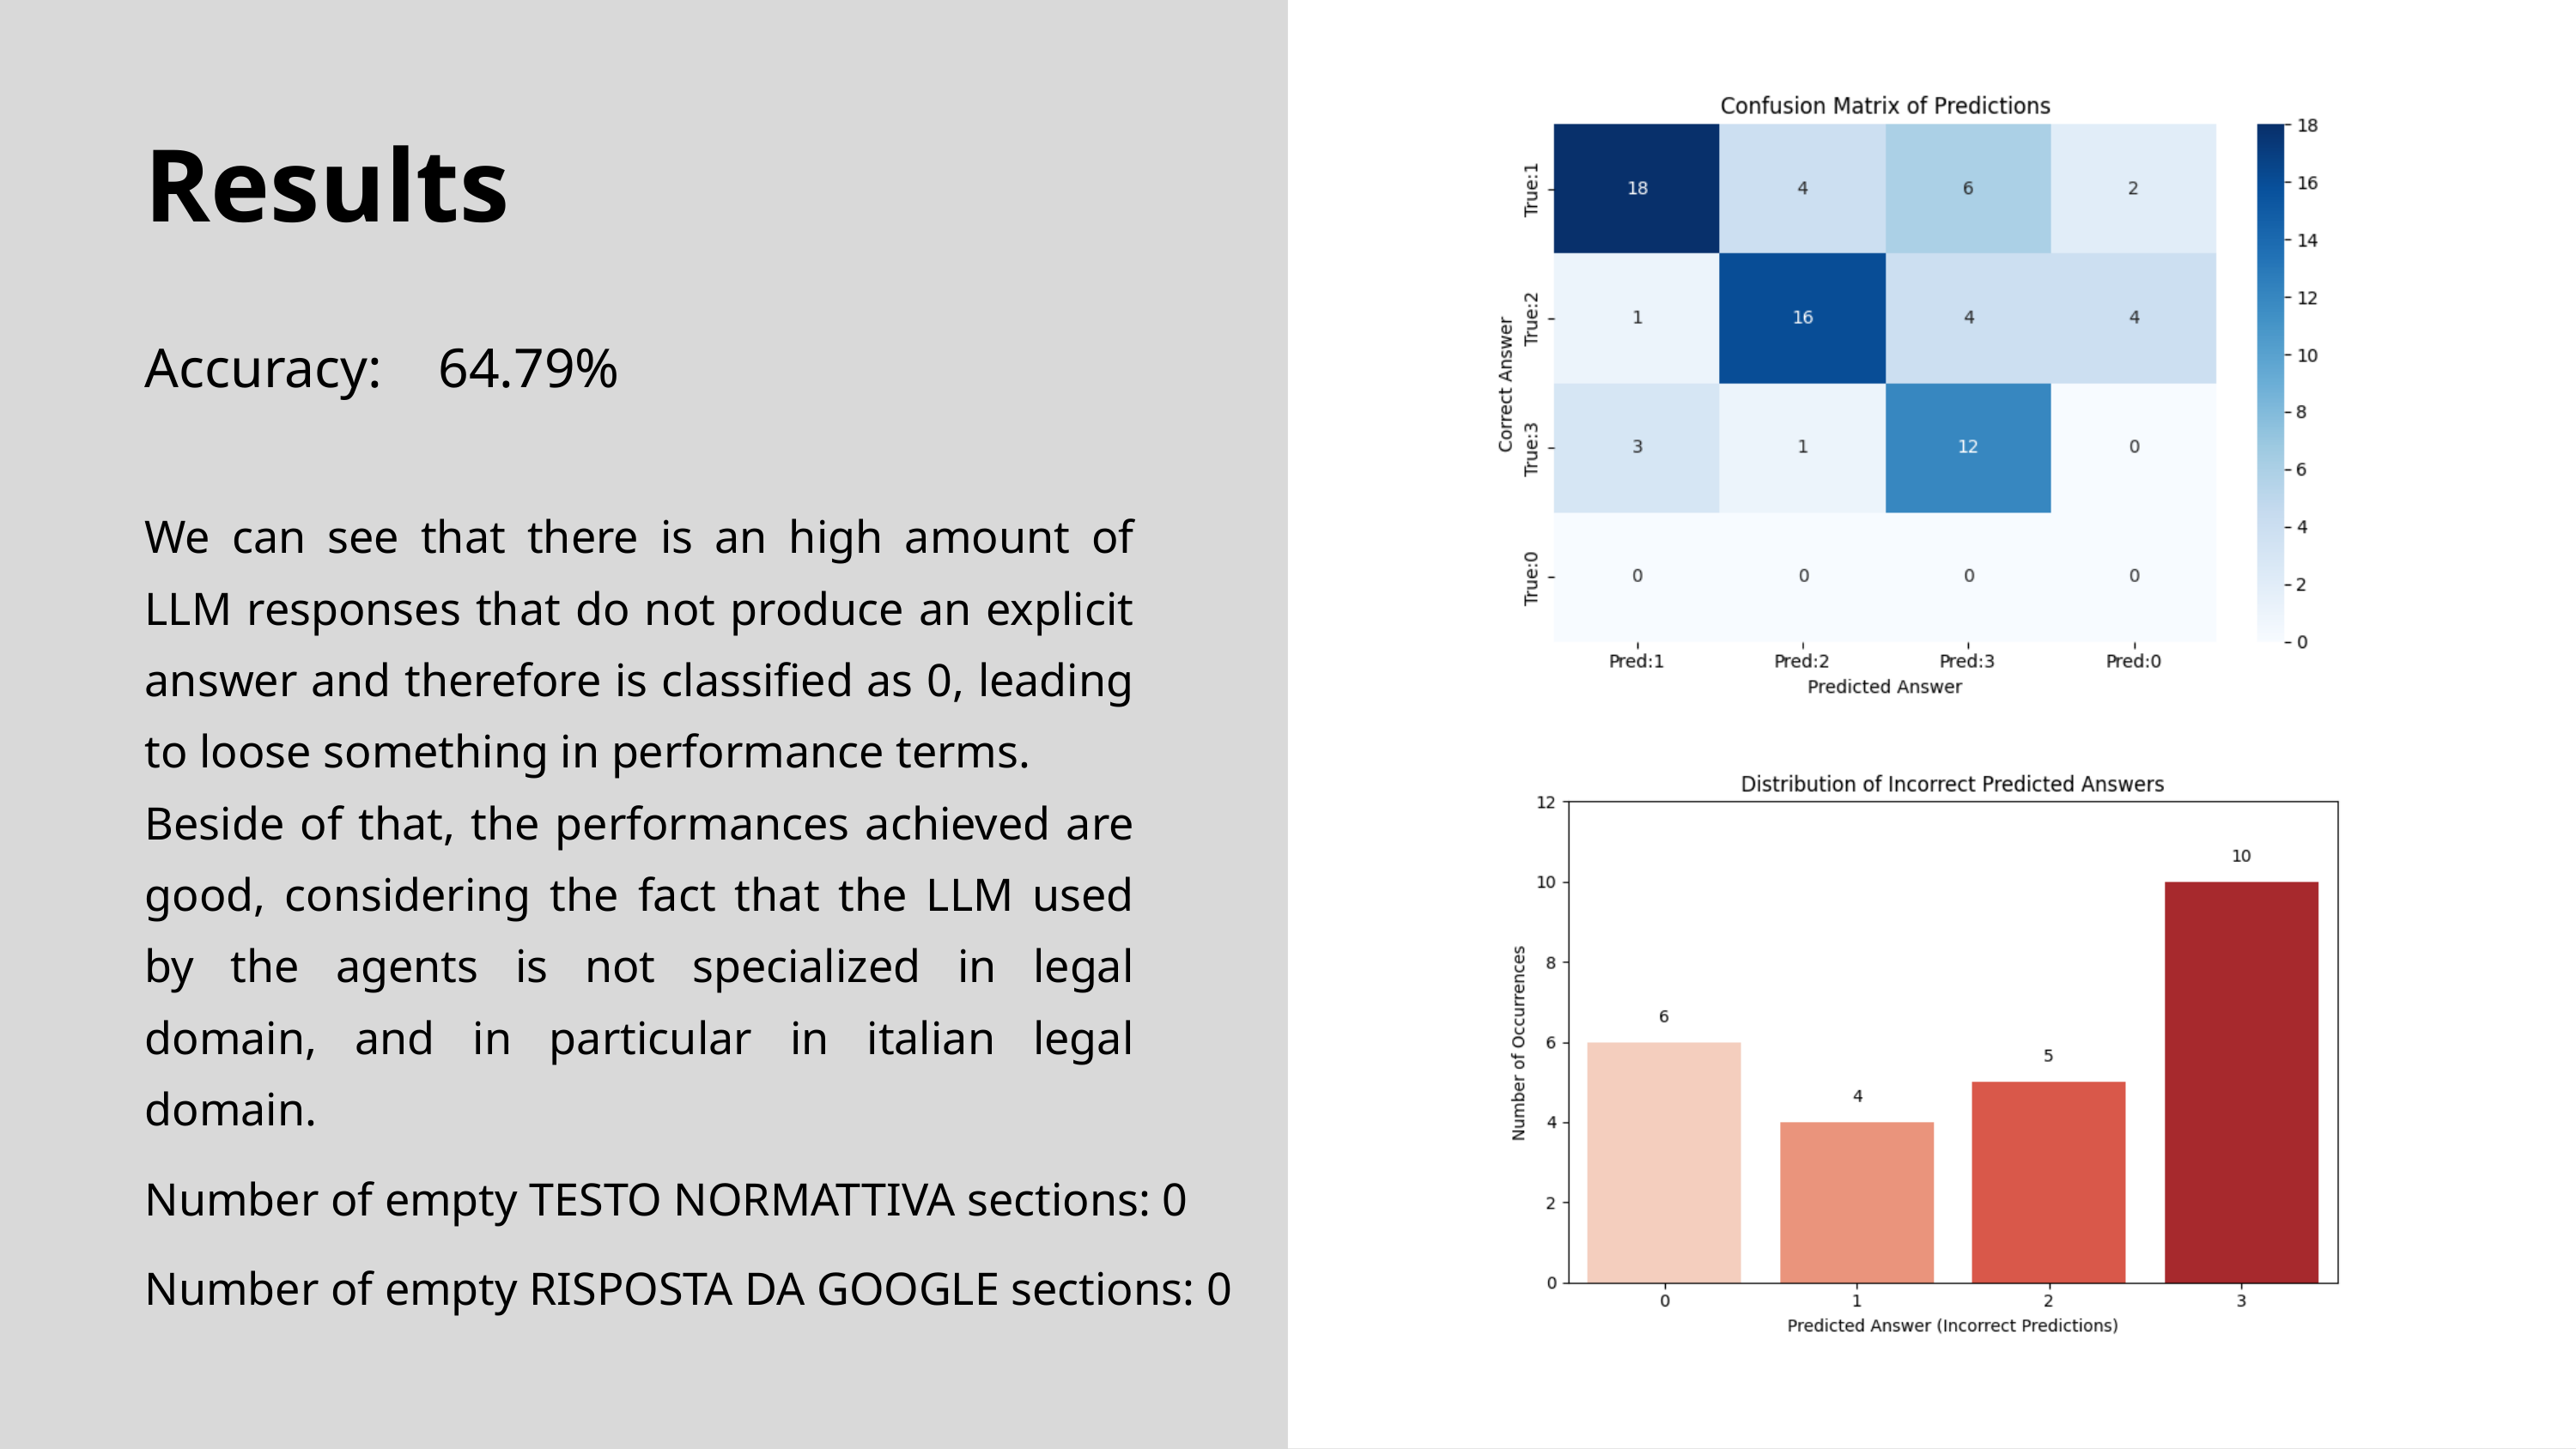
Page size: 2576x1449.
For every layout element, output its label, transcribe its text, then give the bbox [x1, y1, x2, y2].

text_box We can see that there is an high amount of LLM responses that do not produce an explicit answer and therefore is classified as 0, leading to loose something in performance terms. Beside of that, the performances achieved are good, considering the fact that the LLM used by the agents is not specialized in legal domain, and in particular in italian legal domain. [144, 490, 1135, 1135]
text_box Number of empty TESTO NORMATTIVA sections: 0 Number of empty RISPOSTA DA GOOGLE sections: 0 [144, 1135, 1236, 1315]
text_box [1486, 83, 2348, 710]
text_box [1486, 763, 2348, 1346]
text_box Accuracy: 64.79% [144, 328, 1135, 399]
text_box Results [144, 121, 1135, 242]
text_box [1287, 0, 2576, 1449]
